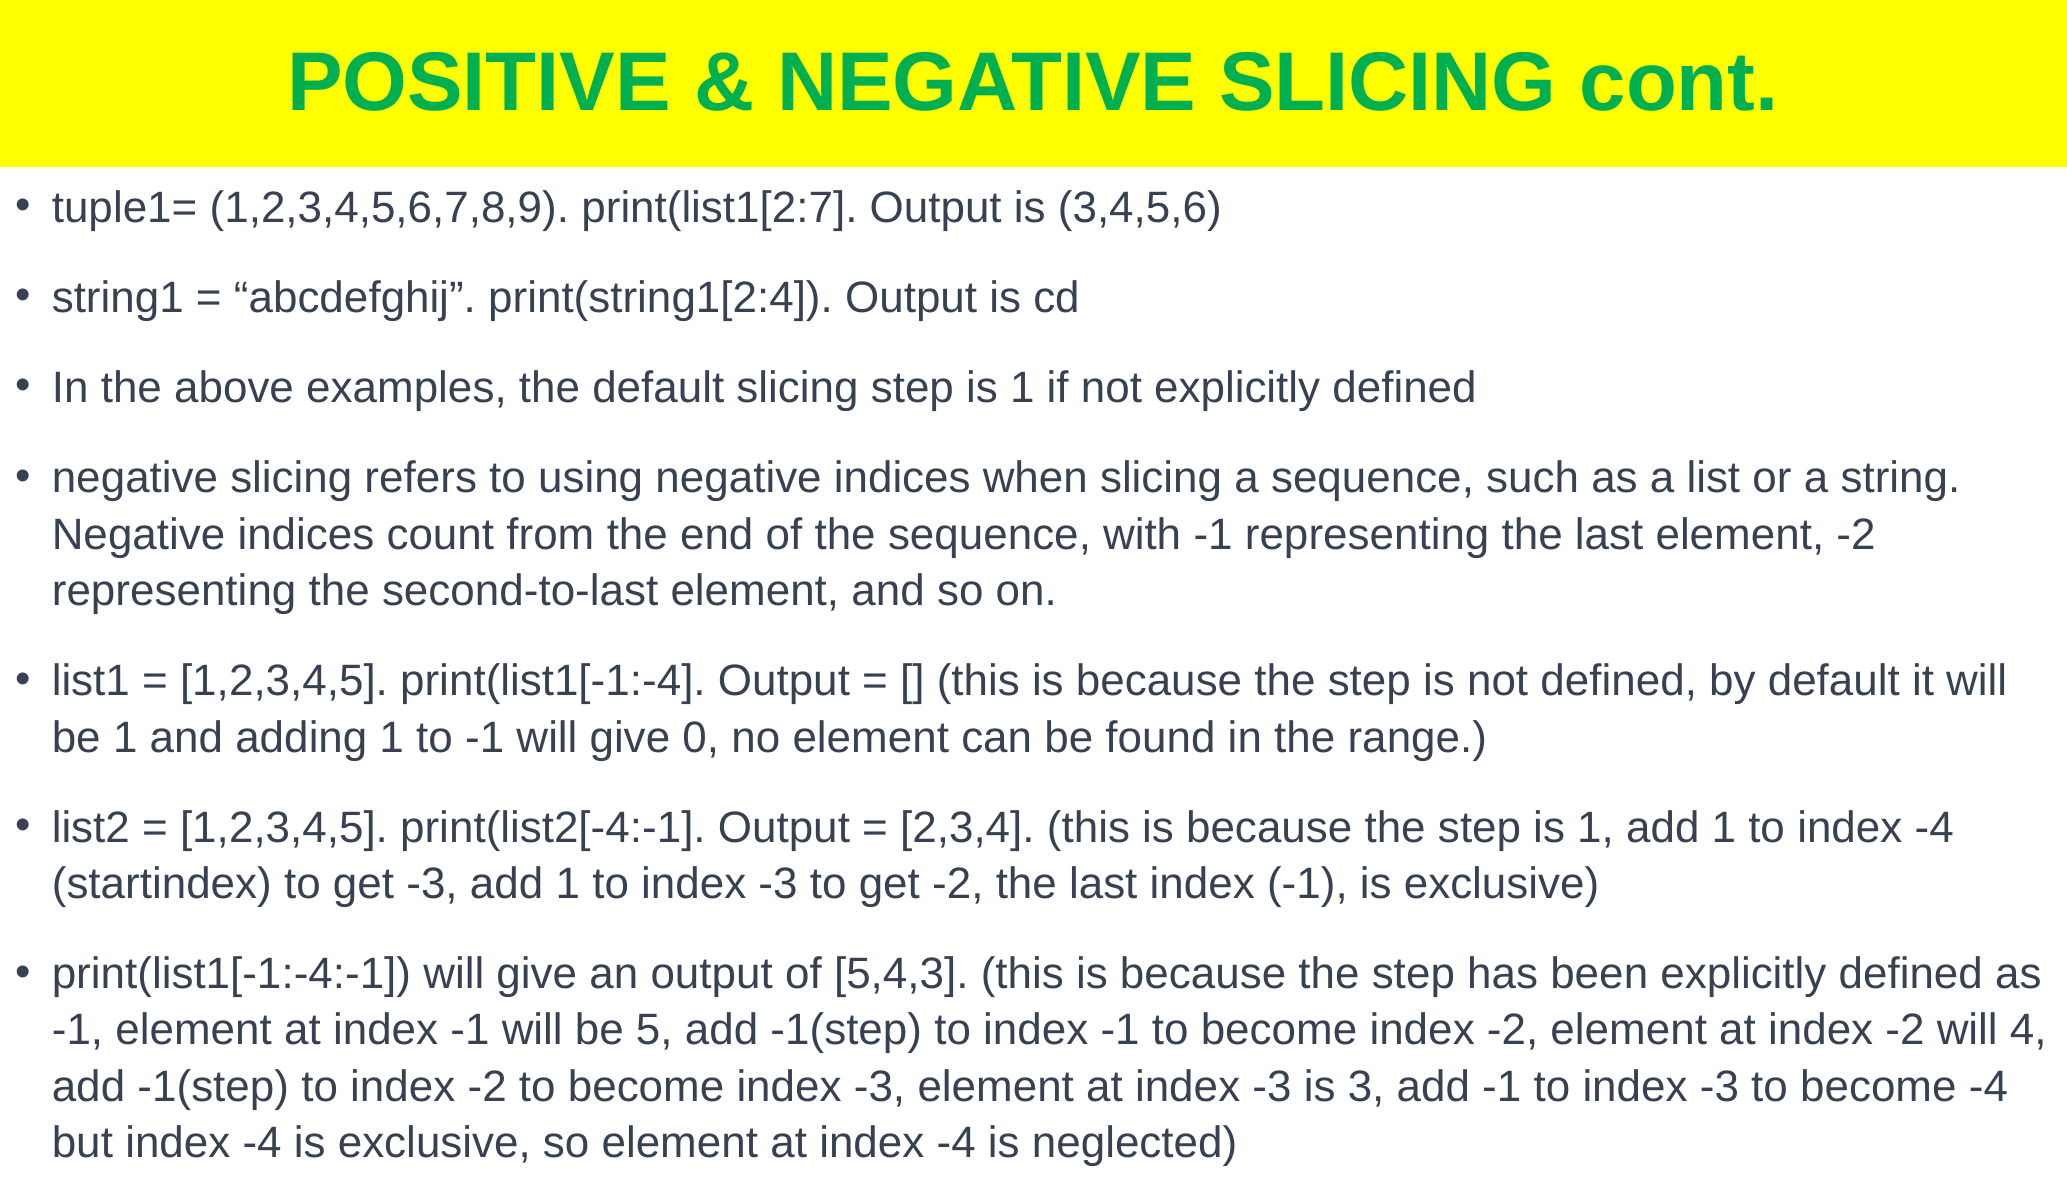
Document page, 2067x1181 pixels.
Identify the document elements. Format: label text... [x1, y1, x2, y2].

title POSITIVE & NEGATIVE SLICING cont. [0, 0, 2067, 167]
list tuple1= (1,2,3,4,5,6,7,8,9). print(list1[2:7]. Output is (3,4,5,6) string1 = “abcdefghij”. print(string1[2:4]). Output is cd In the above examples, the default slicing step is 1 if not explicitly defined negative slicing refers to using negative indices when slicing a sequence, such as a list or a string. Negative indices count from the end of the sequence, with -1 representing the last element, -2 representing the second-to-last element, and so on. list1 = [1,2,3,4,5]. print(list1[-1:-4]. Output = [] (this is because the step is not defined, by default it will be 1 and adding 1 to -1 will give 0, no element can be found in the range.) list2 = [1,2,3,4,5]. print(list2[-4:-1]. Output = [2,3,4]. (this is because the step is 1, add 1 to index -4 (startindex) to get -3, add 1 to index -3 to get -2, the last index (-1), is exclusive) print(list1[-1:-4:-1]) will give an output of [5,4,3]. (this is because the step has been explicitly defined as -1, element at index -1 will be 5, add -1(step) to index -1 to become index -2, element at index -2 will 4, add -1(step) to index -2 to become index -3, element at index -3 is 3, add -1 to index -3 to become -4 but index -4 is exclusive, so element at index -4 is neglected) [0, 167, 2067, 1181]
